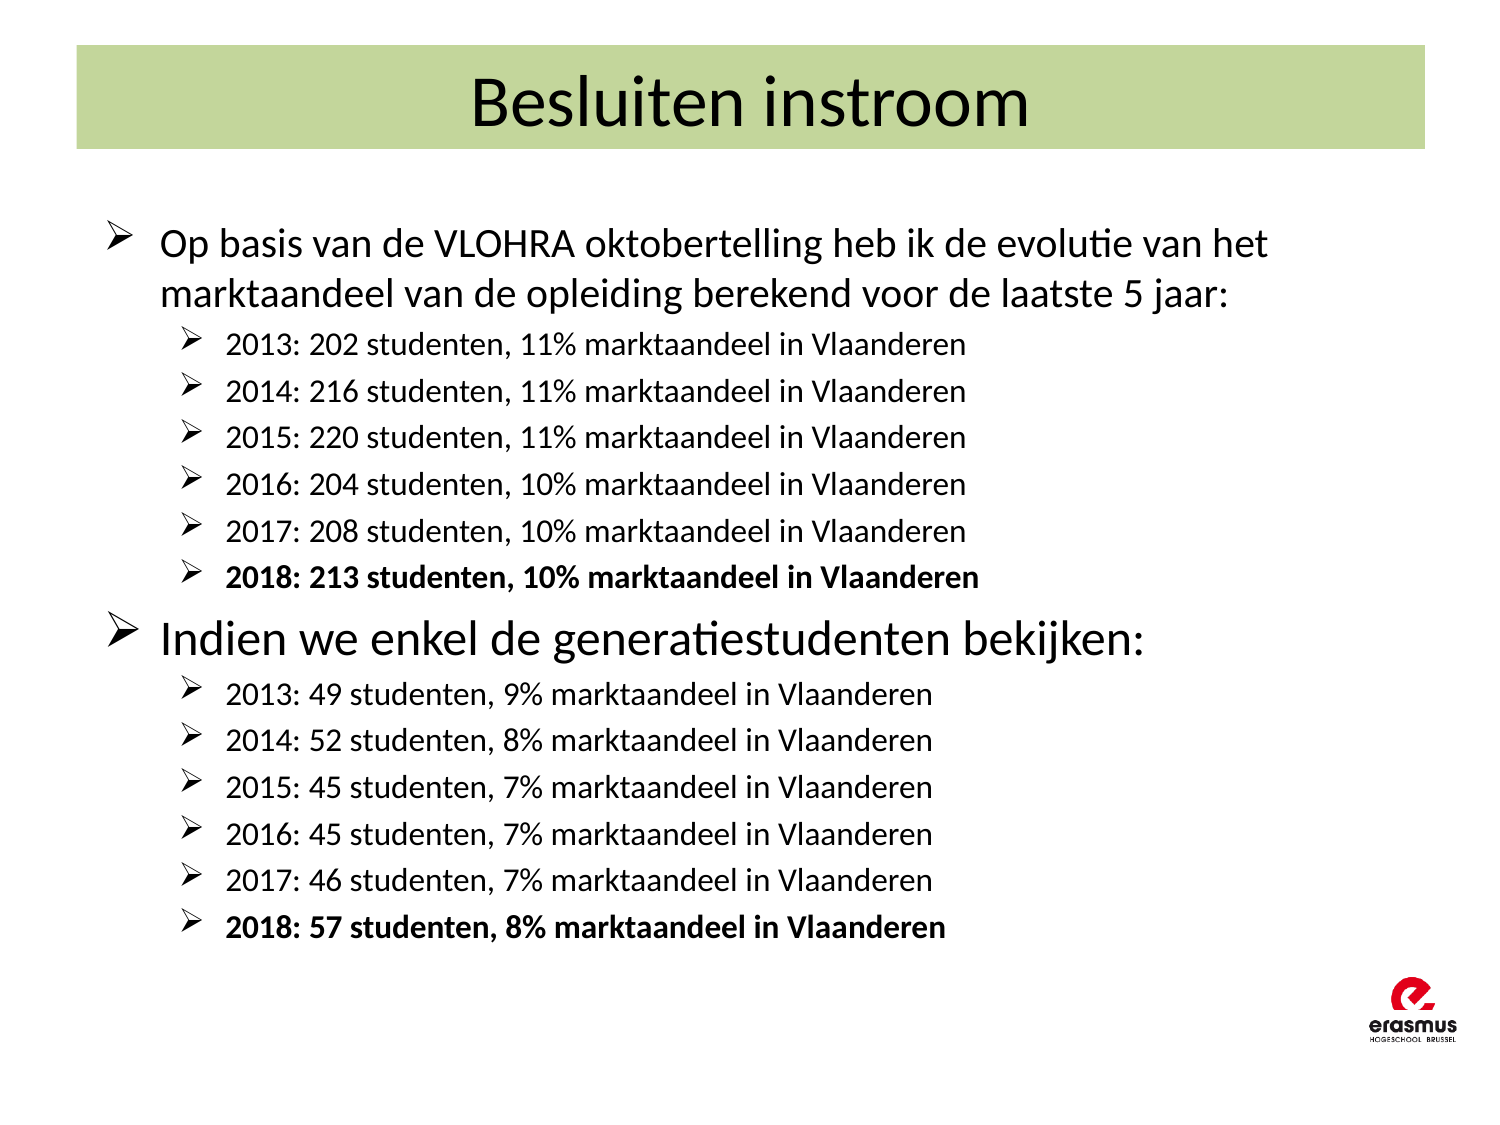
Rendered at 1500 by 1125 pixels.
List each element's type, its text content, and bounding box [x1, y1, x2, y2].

title Besluiten instroom [76, 45, 1425, 149]
list Op basis van de VLOHRA oktobertelling heb ik de evolutie van het marktaandeel van de opleiding berekend voor de laatste 5 jaar: 2013: 202 studenten, 11% marktaandeel in Vlaanderen 2014: 216 studenten, 11% marktaandeel in Vlaanderen 2015: 220 studenten, 11% marktaandeel in Vlaanderen 2016: 204 studenten, 10% marktaandeel in Vlaanderen 2017: 208 studenten, 10% marktaandeel in Vlaanderen 2018: 213 studenten, 10% marktaandeel in Vlaanderen Indien we enkel de generatiestudenten bekijken: 2013: 49 studenten, 9% marktaandeel in Vlaanderen 2014: 52 studenten, 8% marktaandeel in Vlaanderen 2015: 45 studenten, 7% marktaandeel in Vlaanderen 2016: 45 studenten, 7% marktaandeel in Vlaanderen 2017: 46 studenten, 7% marktaandeel in Vlaanderen 2018: 57 studenten, 8% marktaandeel in Vlaanderen [88, 208, 1436, 1047]
picture [1363, 961, 1462, 1059]
